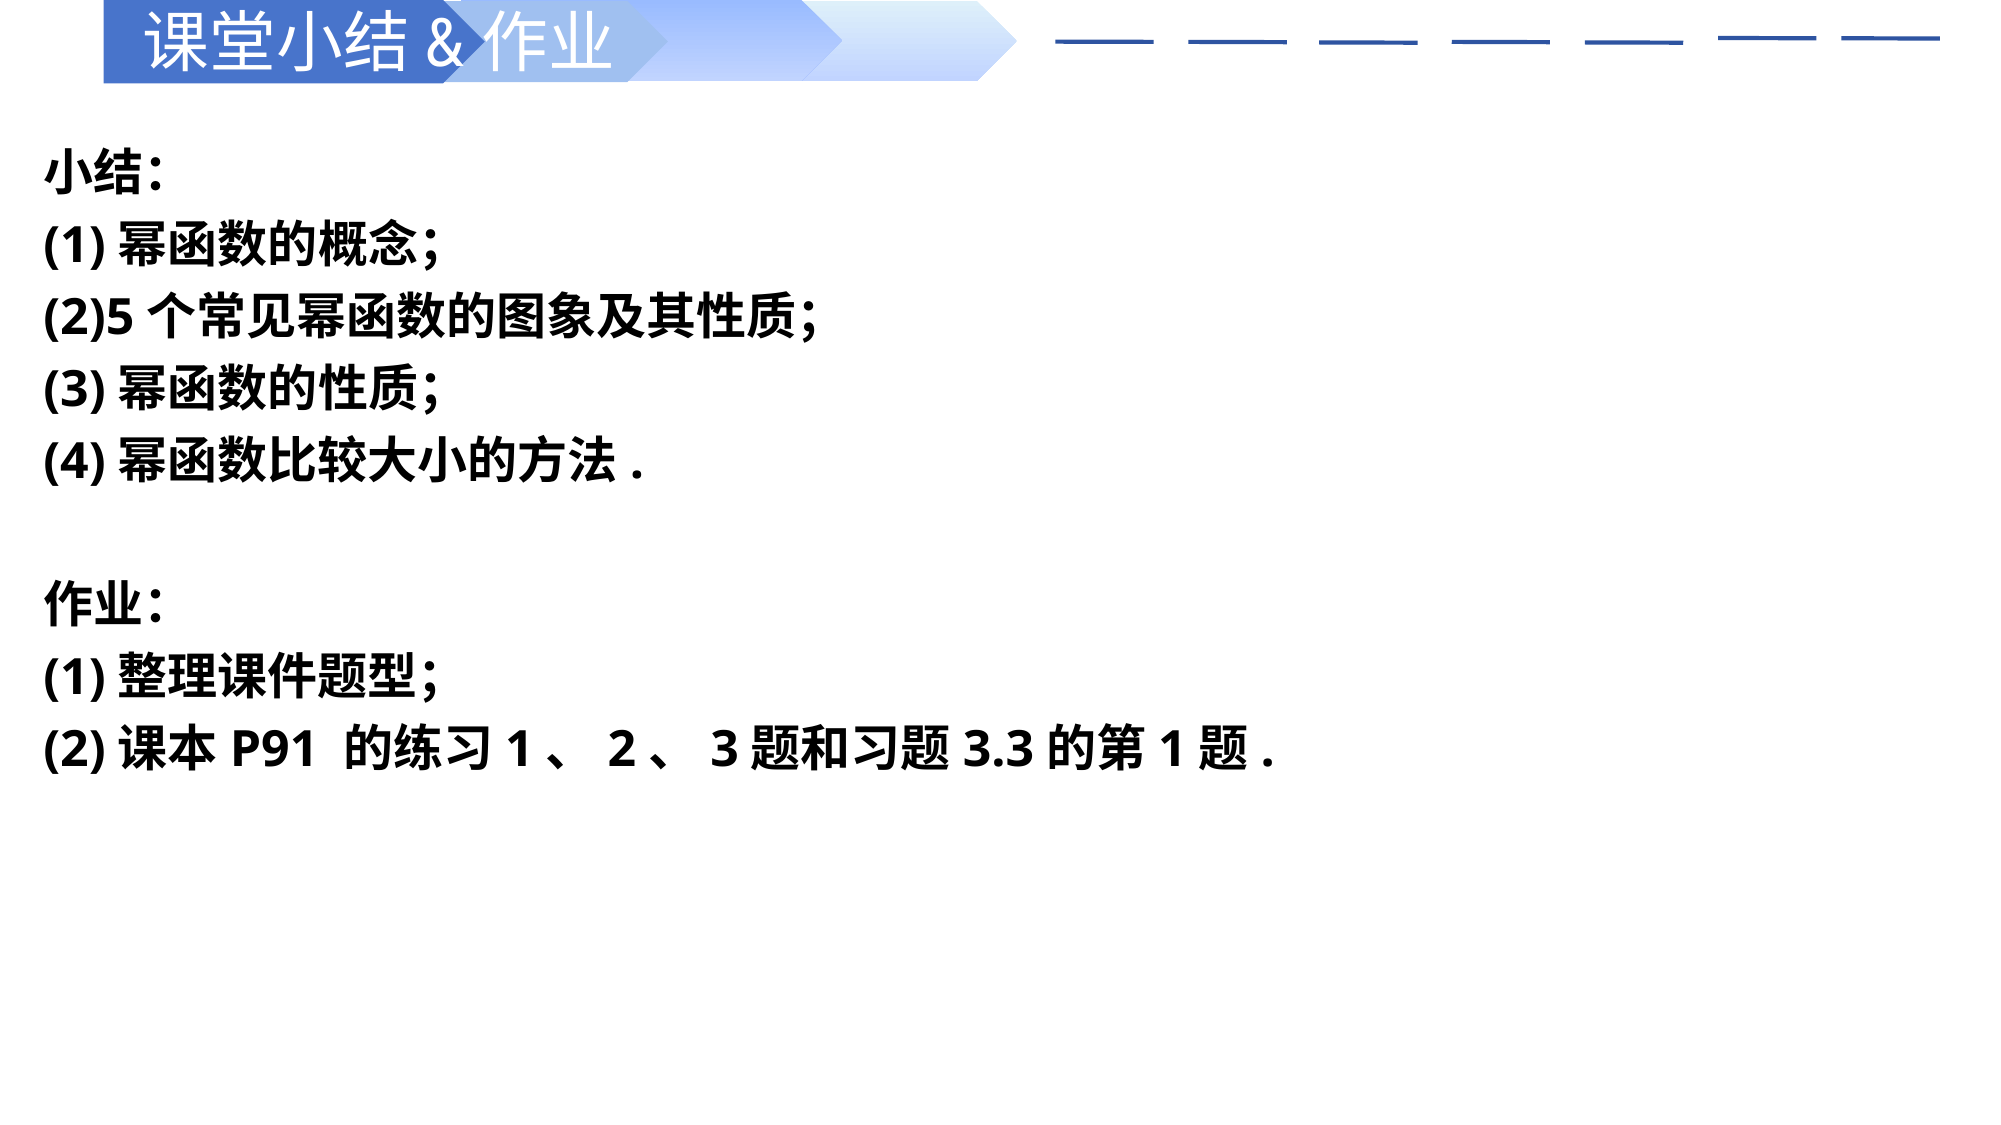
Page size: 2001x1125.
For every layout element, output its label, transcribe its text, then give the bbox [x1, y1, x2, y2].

text_box 小结： (1)幂函数的概念； (2)5个常见幂函数的图象及其性质； (3)幂函数的性质； (4)幂函数比较大小的方法. 作业： (1)整理课件题型； (2)课本P91 的练习1、2、3题和习题3.3的第1题. [28, 121, 1290, 784]
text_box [103, 0, 1941, 89]
